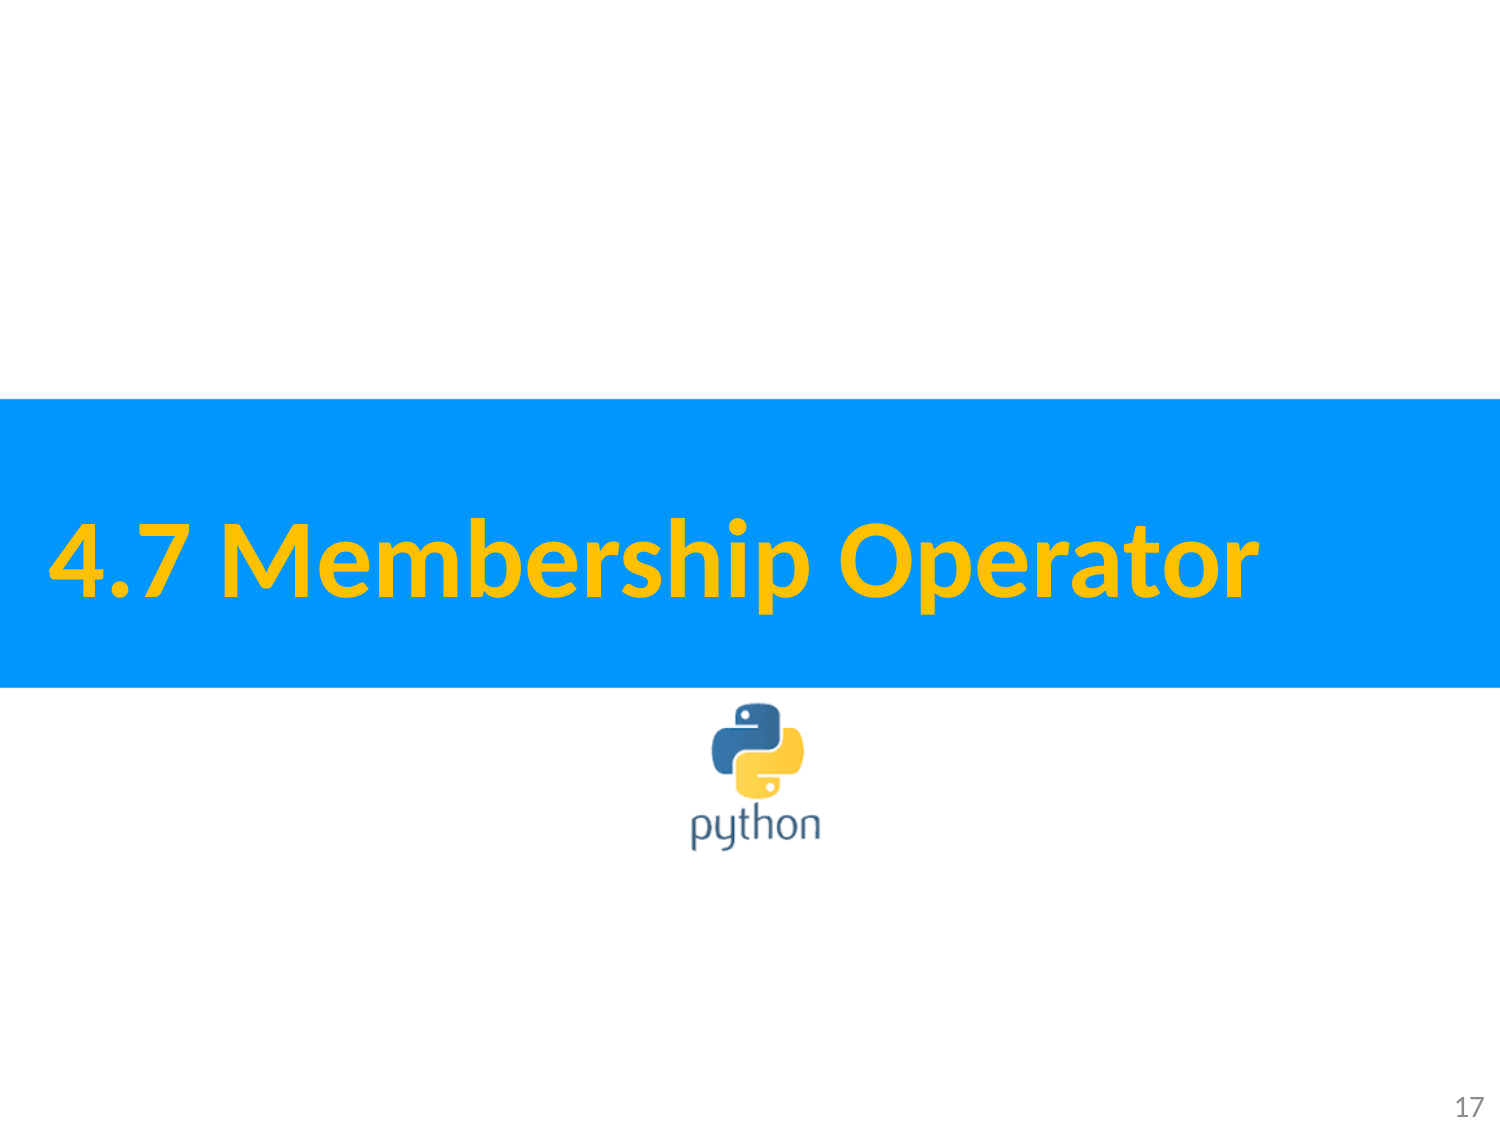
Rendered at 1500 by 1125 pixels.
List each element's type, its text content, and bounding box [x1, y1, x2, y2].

slide_number 17 [1162, 1074, 1500, 1125]
text_box 4.7 Membership Operator [33, 477, 1467, 627]
picture [0, 0, 1500, 1125]
